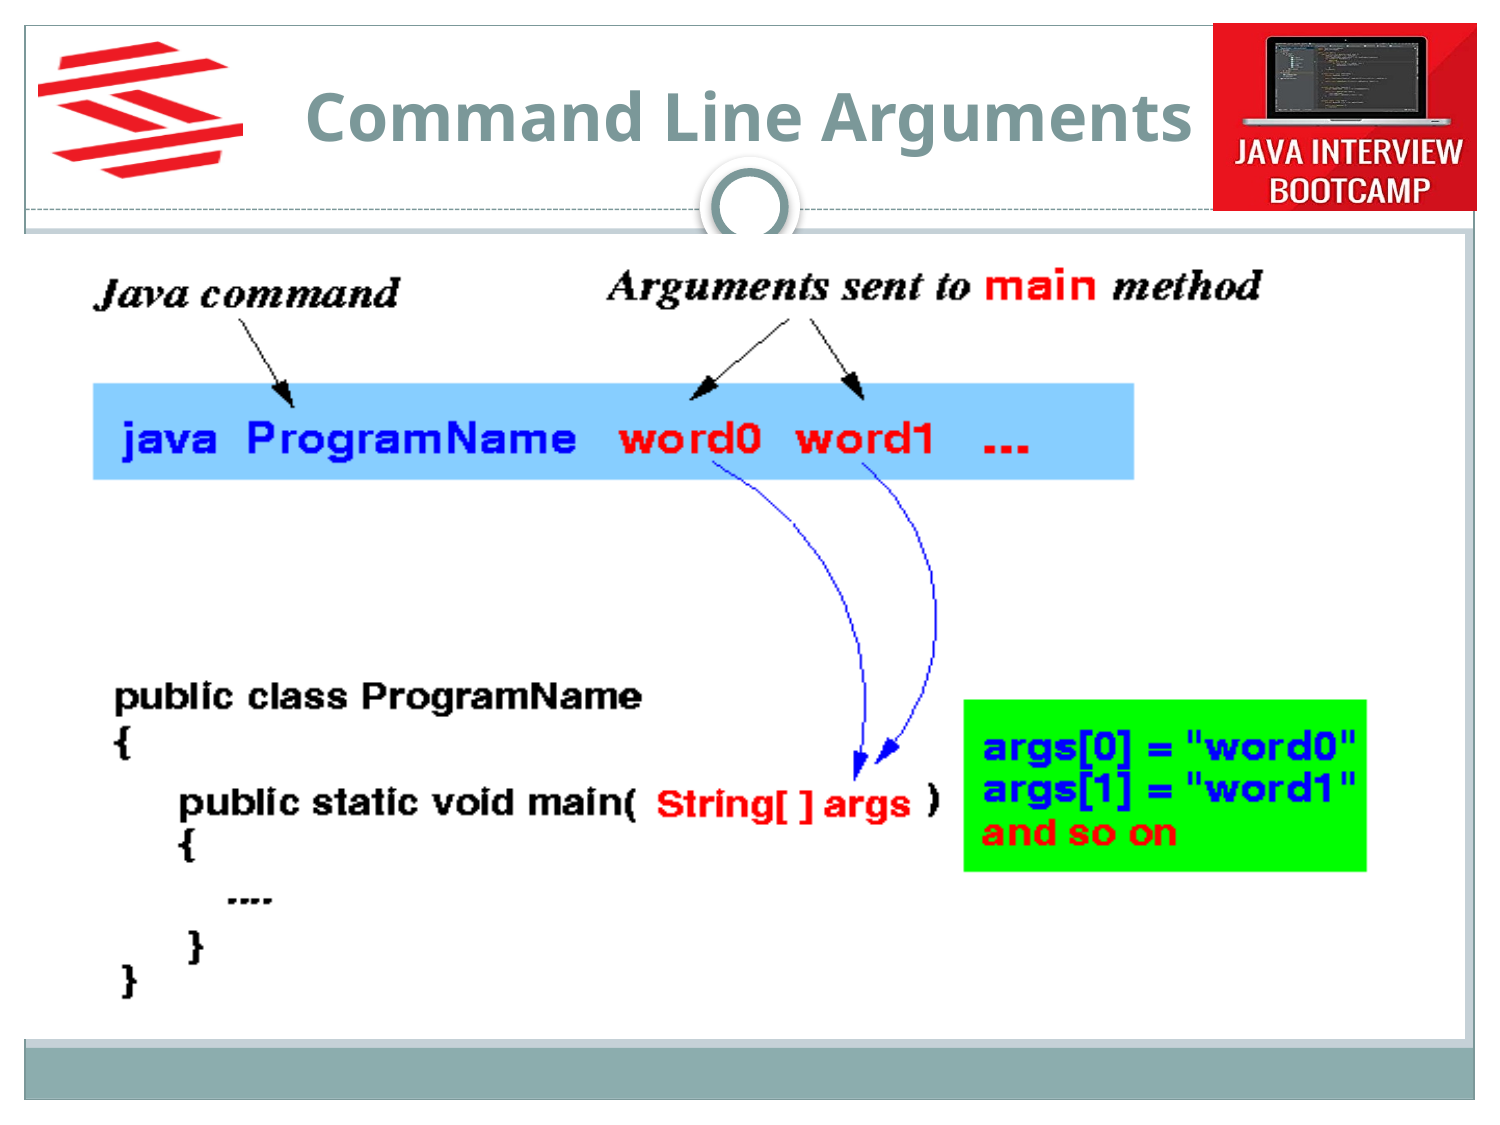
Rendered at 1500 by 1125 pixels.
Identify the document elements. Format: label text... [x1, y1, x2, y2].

title Command Line Arguments [237, 37, 1206, 162]
picture [1213, 23, 1477, 212]
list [23, 234, 1466, 1039]
picture [37, 40, 243, 185]
